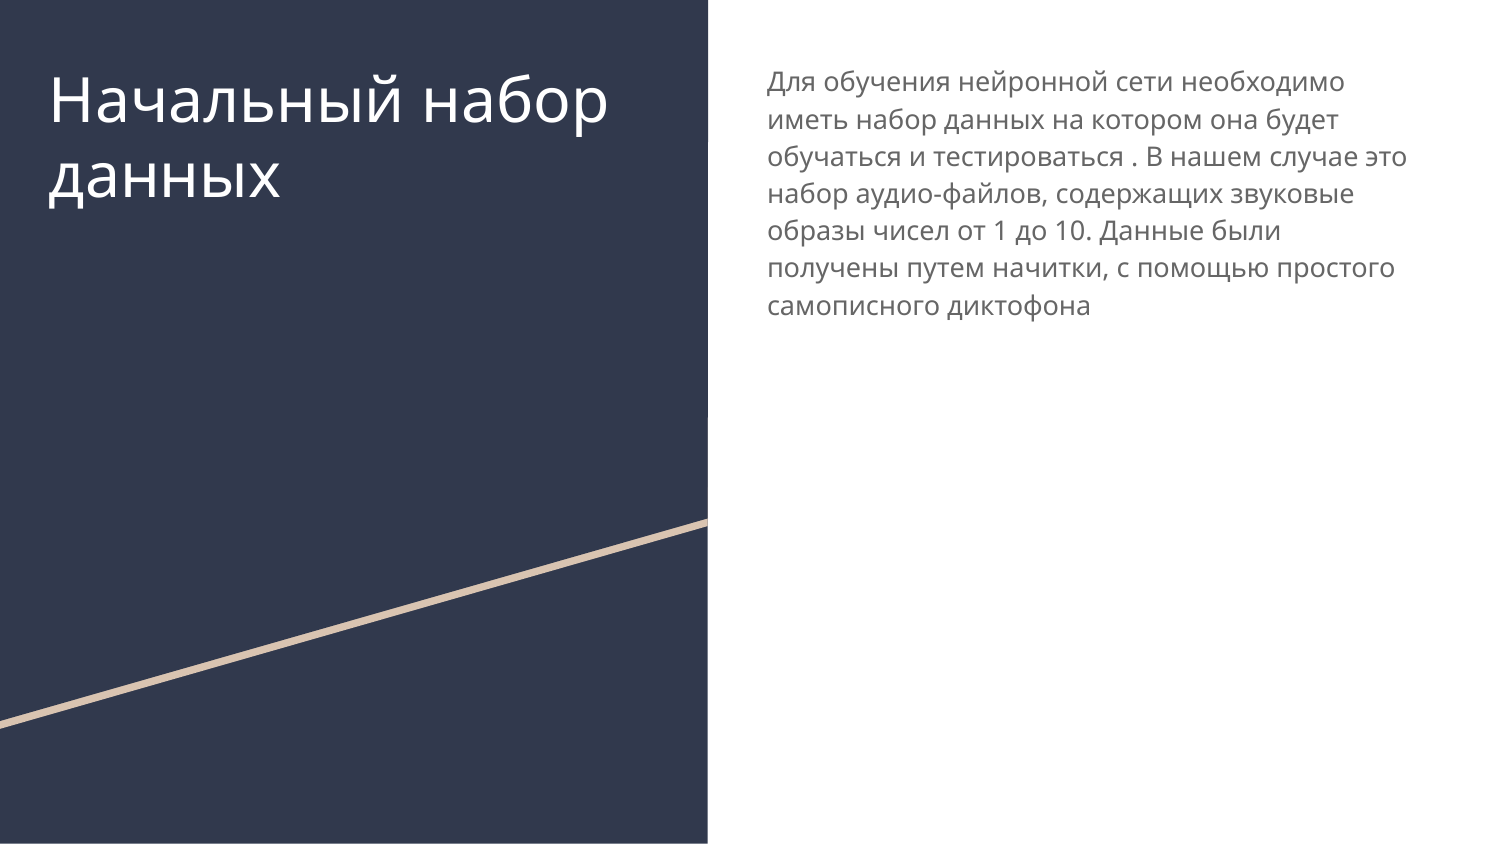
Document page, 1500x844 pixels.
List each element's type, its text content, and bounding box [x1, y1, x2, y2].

title Начальный набор данных [33, 45, 642, 457]
list Для обучения нейронной сети необходимо иметь набор данных на котором она будет обучаться и тестироваться . В нашем случае это набор аудио-файлов, содержащих звуковые образы чисел от 1 до 10. Данные были получены путем начитки, с помощью простого самописного диктофона [752, 45, 1436, 718]
